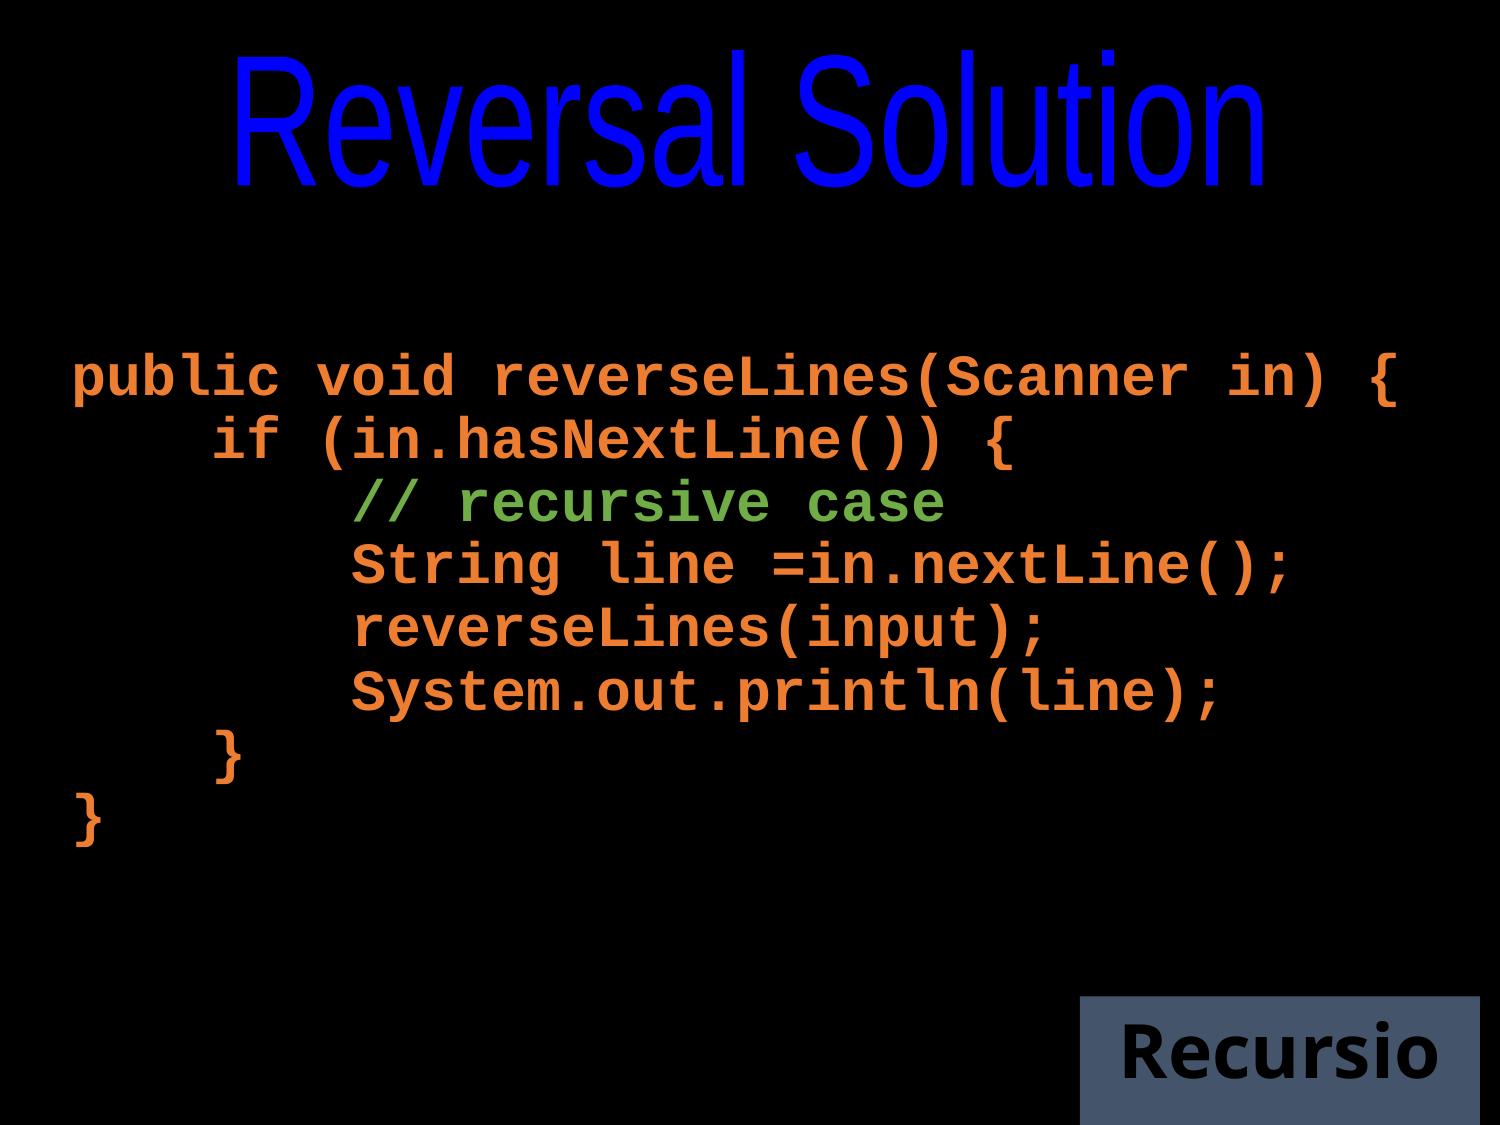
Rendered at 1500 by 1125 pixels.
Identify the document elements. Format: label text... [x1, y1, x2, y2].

text_box public void reverseLines(Scanner in) { if (in.hasNextLine()) { // recursive case String line =in.nextLine(); reverseLines(input); System.out.println(line); } } [56, 337, 1450, 856]
